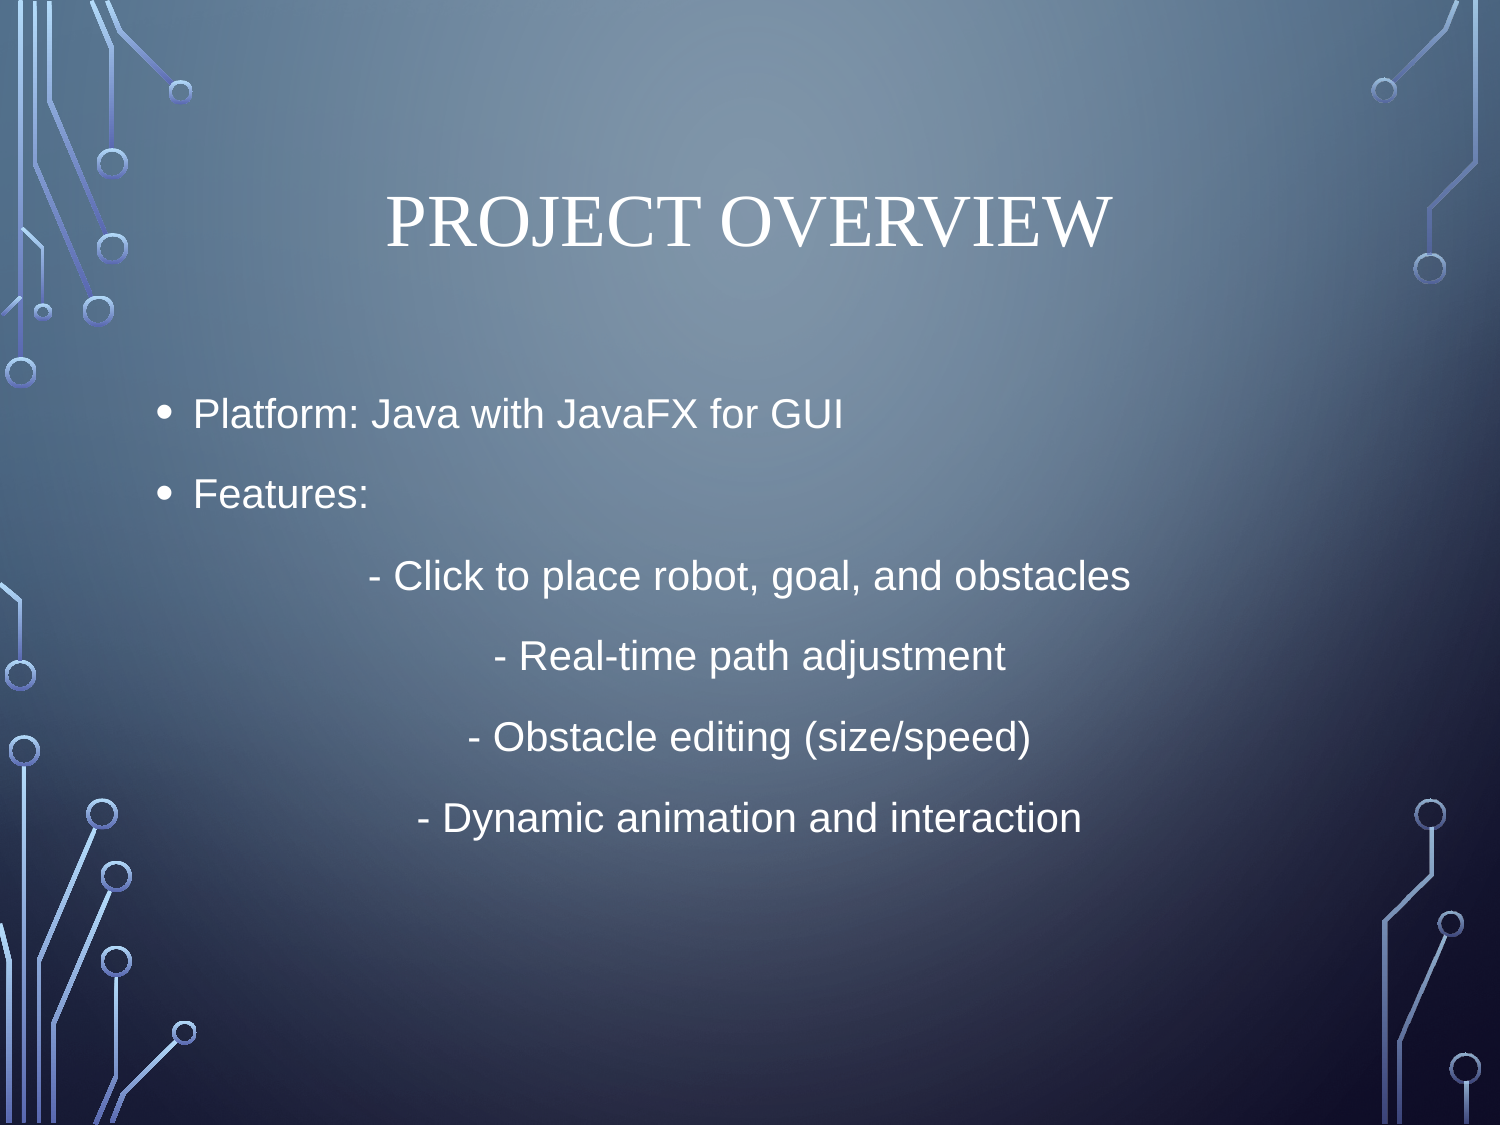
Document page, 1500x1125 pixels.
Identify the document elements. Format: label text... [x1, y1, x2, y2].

title Project Overview [140, 101, 1360, 344]
list Platform: Java with JavaFX for GUI Features: - Click to place robot, goal, and obstacles - Real-time path adjustment - Obstacle editing (size/speed) - Dynamic animation and interaction [140, 369, 1360, 950]
